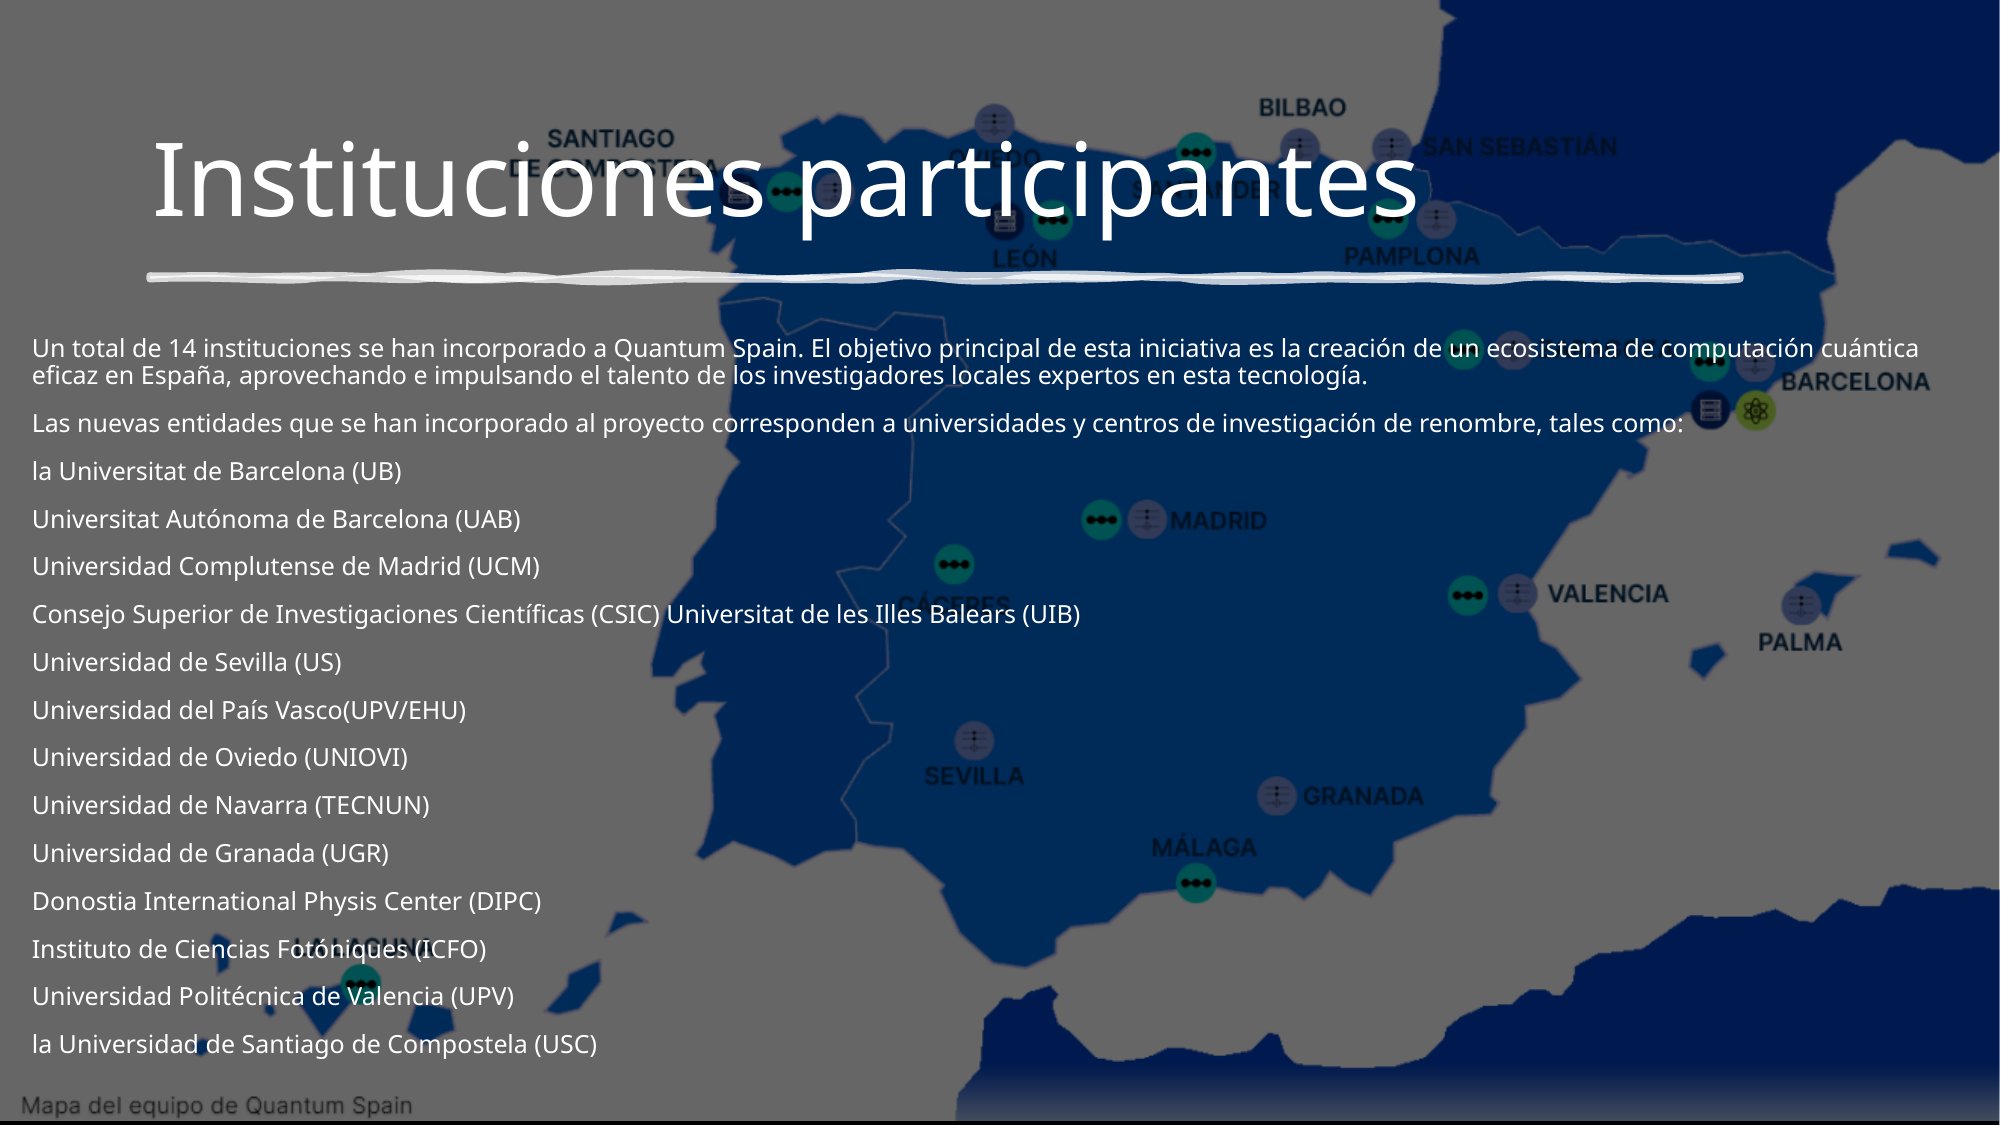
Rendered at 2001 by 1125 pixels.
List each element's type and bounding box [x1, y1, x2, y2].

picture [0, 0, 2000, 1121]
text_box [0, 1121, 2000, 1125]
